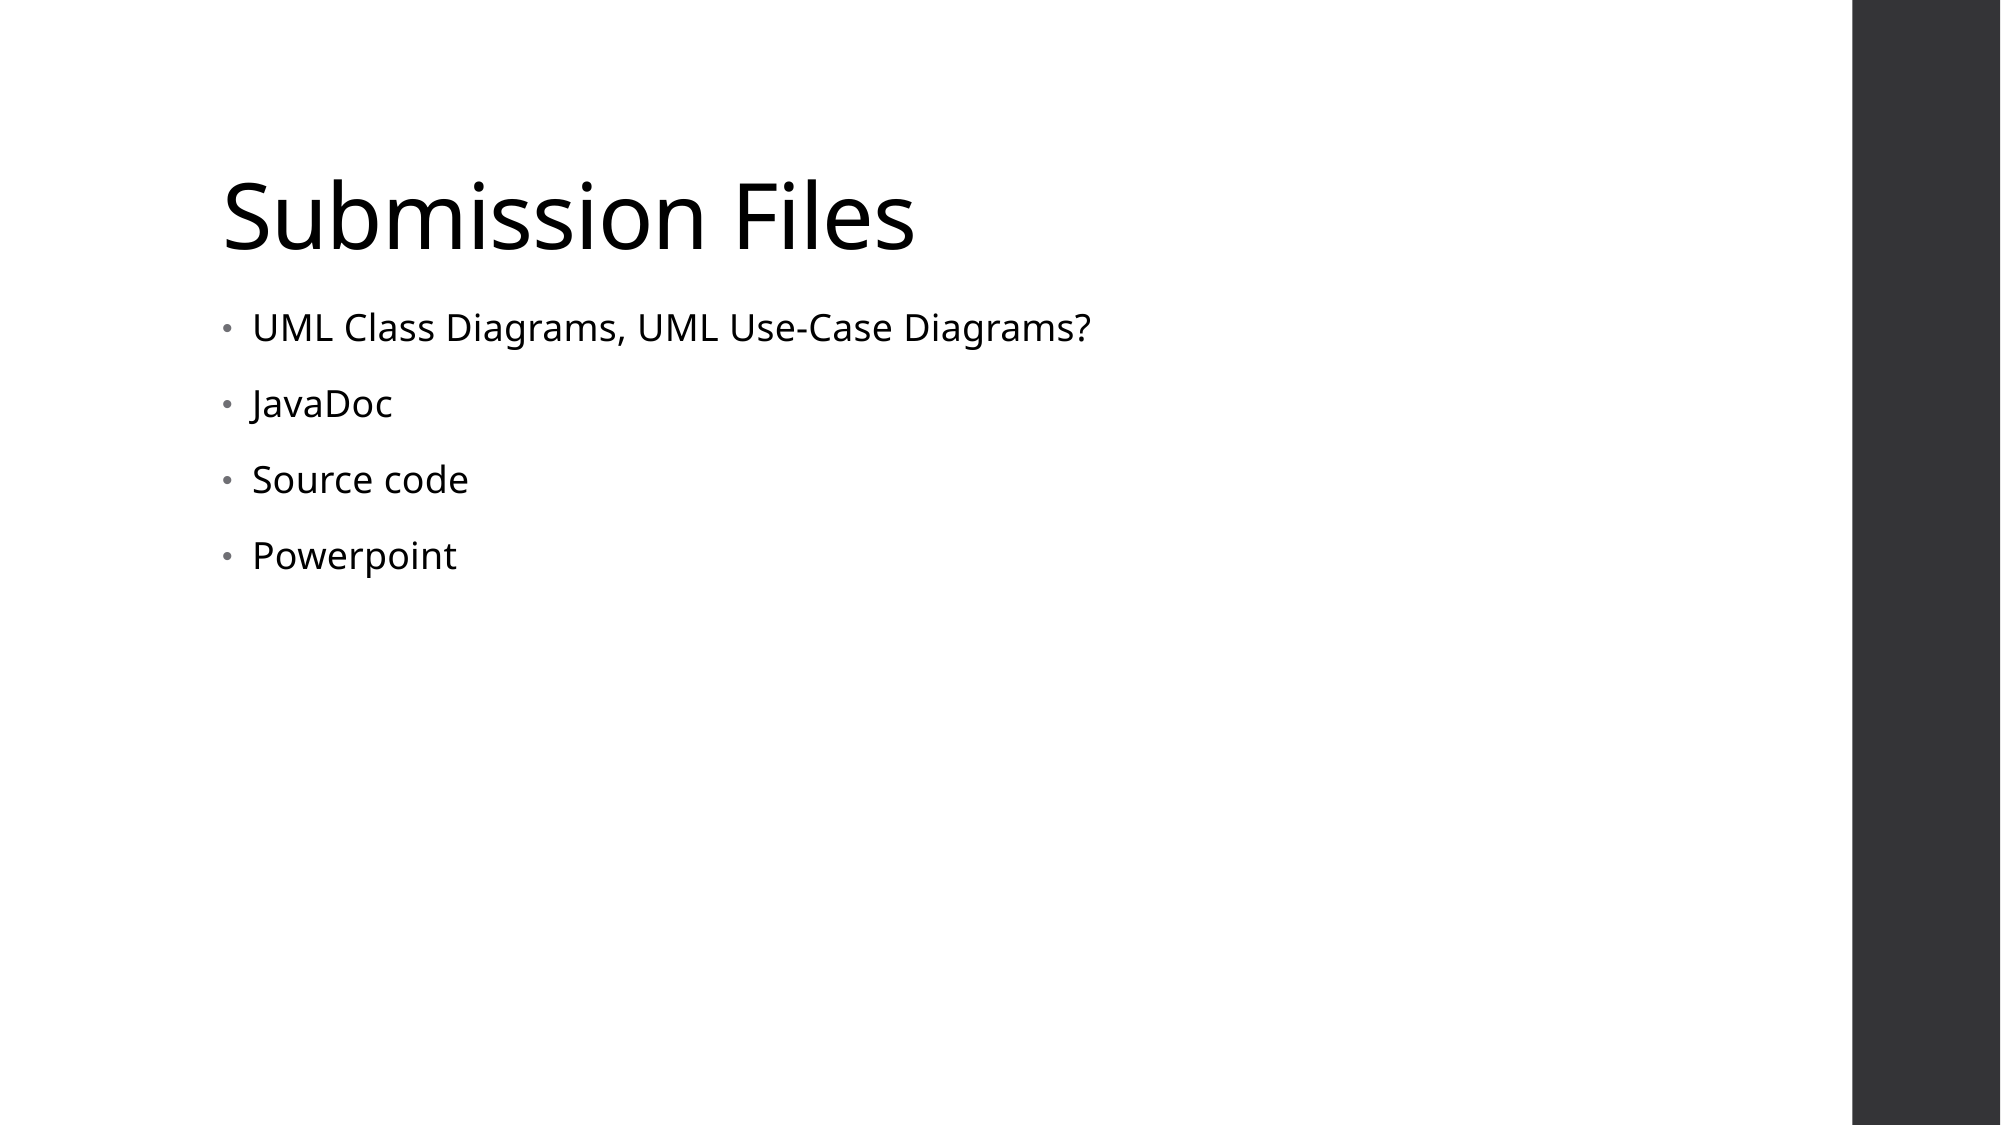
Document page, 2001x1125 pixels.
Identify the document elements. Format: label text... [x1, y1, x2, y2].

list UML Class Diagrams, UML Use-Case Diagrams? JavaDoc Source code Powerpoint [206, 299, 1617, 1014]
title Submission Files [206, 60, 1797, 278]
